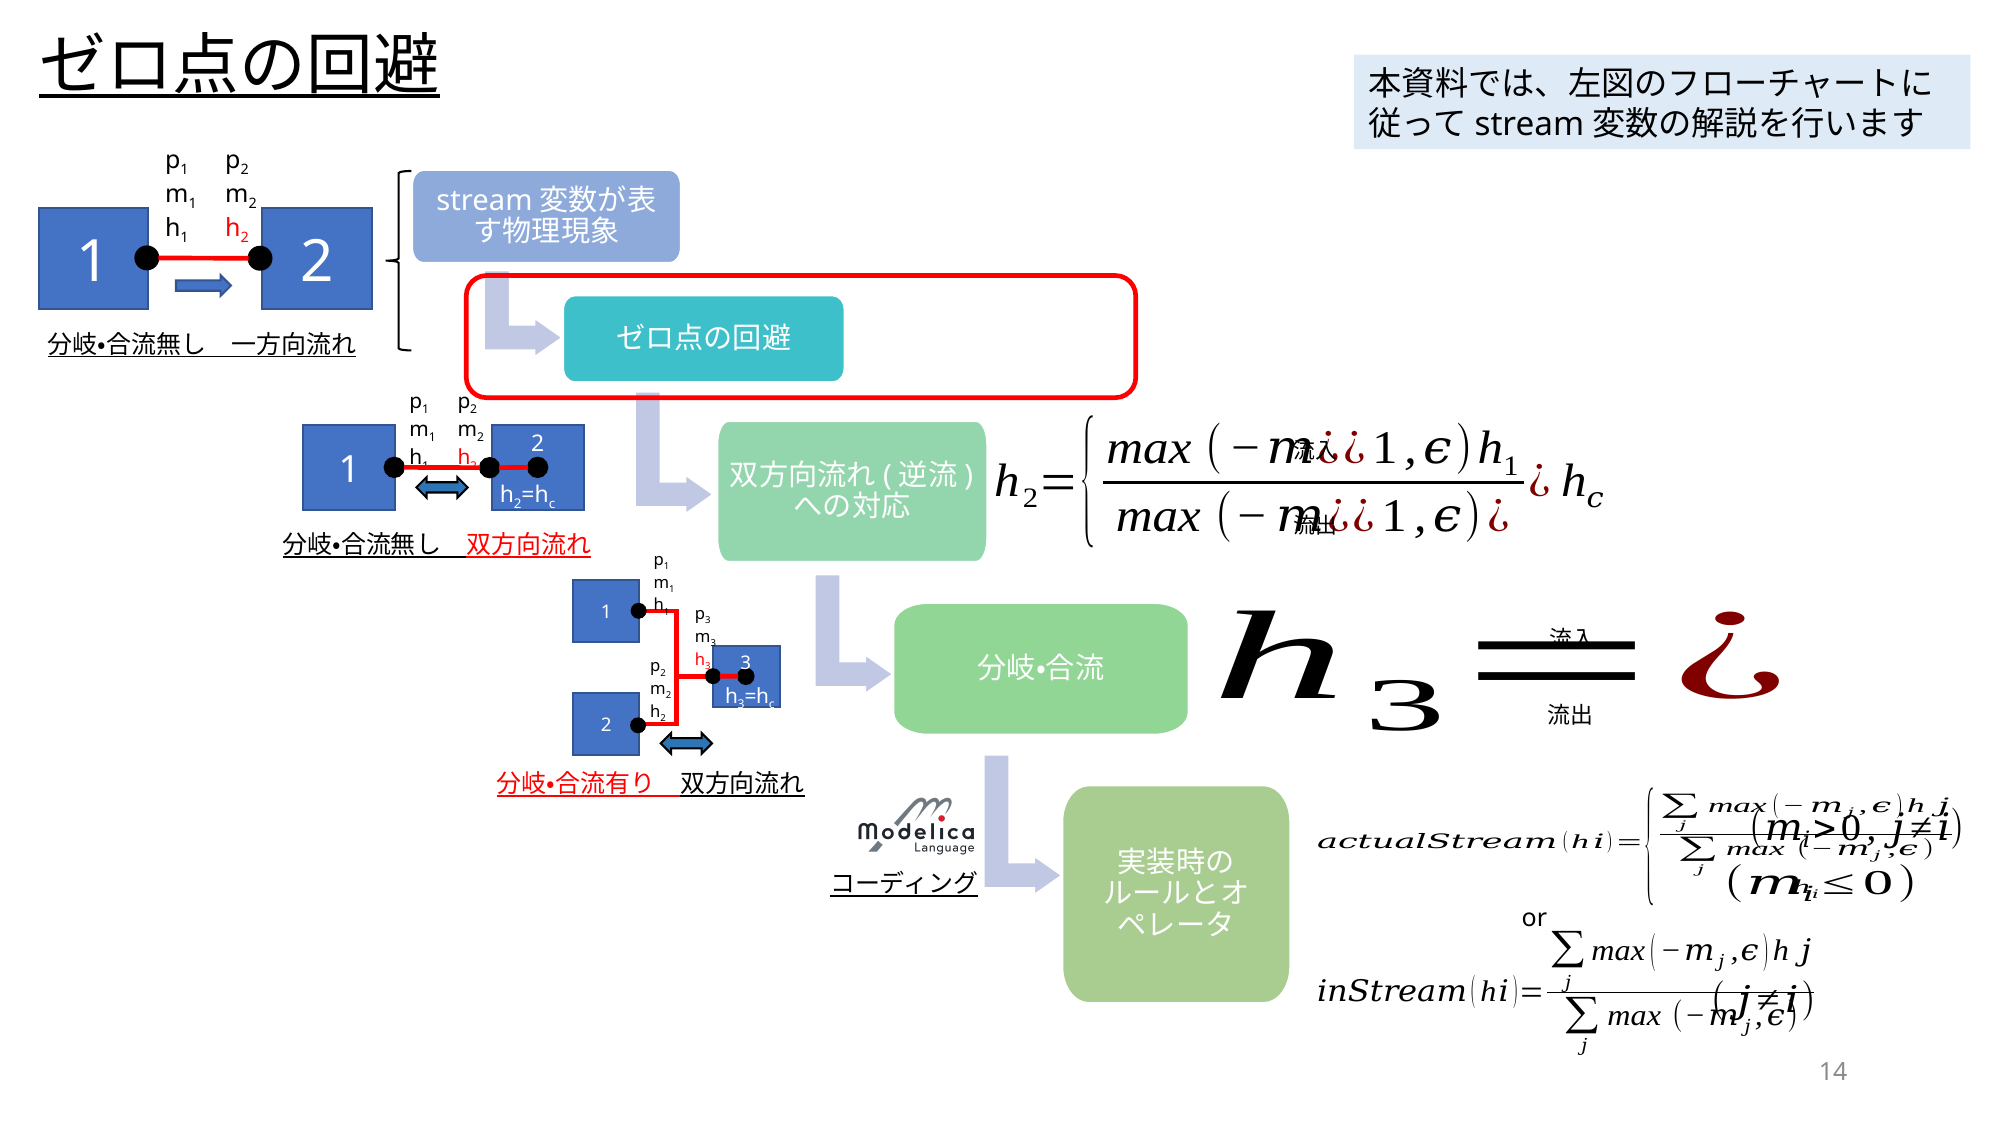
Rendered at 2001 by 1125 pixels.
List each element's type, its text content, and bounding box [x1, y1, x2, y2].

text_box [482, 269, 511, 275]
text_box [572, 541, 795, 755]
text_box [1317, 930, 1816, 1057]
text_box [249, 379, 625, 569]
picture [833, 786, 989, 862]
text_box 分岐・合流無し 一方向流れ [32, 321, 372, 366]
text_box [1317, 786, 1965, 907]
text_box ゼロ点の回避 [31, 13, 449, 111]
text_box 双方向流れ(逆流)への対応 [716, 420, 989, 563]
text_box 分岐・合流有り 双方向流れ [481, 760, 821, 806]
text_box [385, 170, 412, 351]
text_box stream変数が表す物理現象 [412, 168, 682, 265]
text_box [38, 135, 372, 309]
text_box [465, 274, 1137, 399]
slide_number 14 [1412, 1042, 1863, 1103]
text_box [982, 753, 1061, 898]
text_box [813, 573, 892, 696]
text_box [633, 399, 716, 517]
text_box or [1506, 907, 1563, 930]
text_box 実装時のルールとオペレータ [1061, 784, 1292, 1005]
text_box 分岐・合流 [892, 601, 1190, 736]
text_box 本資料では、左図のフローチャートに従ってstream変数の解説を行います [1353, 54, 1971, 150]
text_box コーディング [815, 860, 994, 906]
